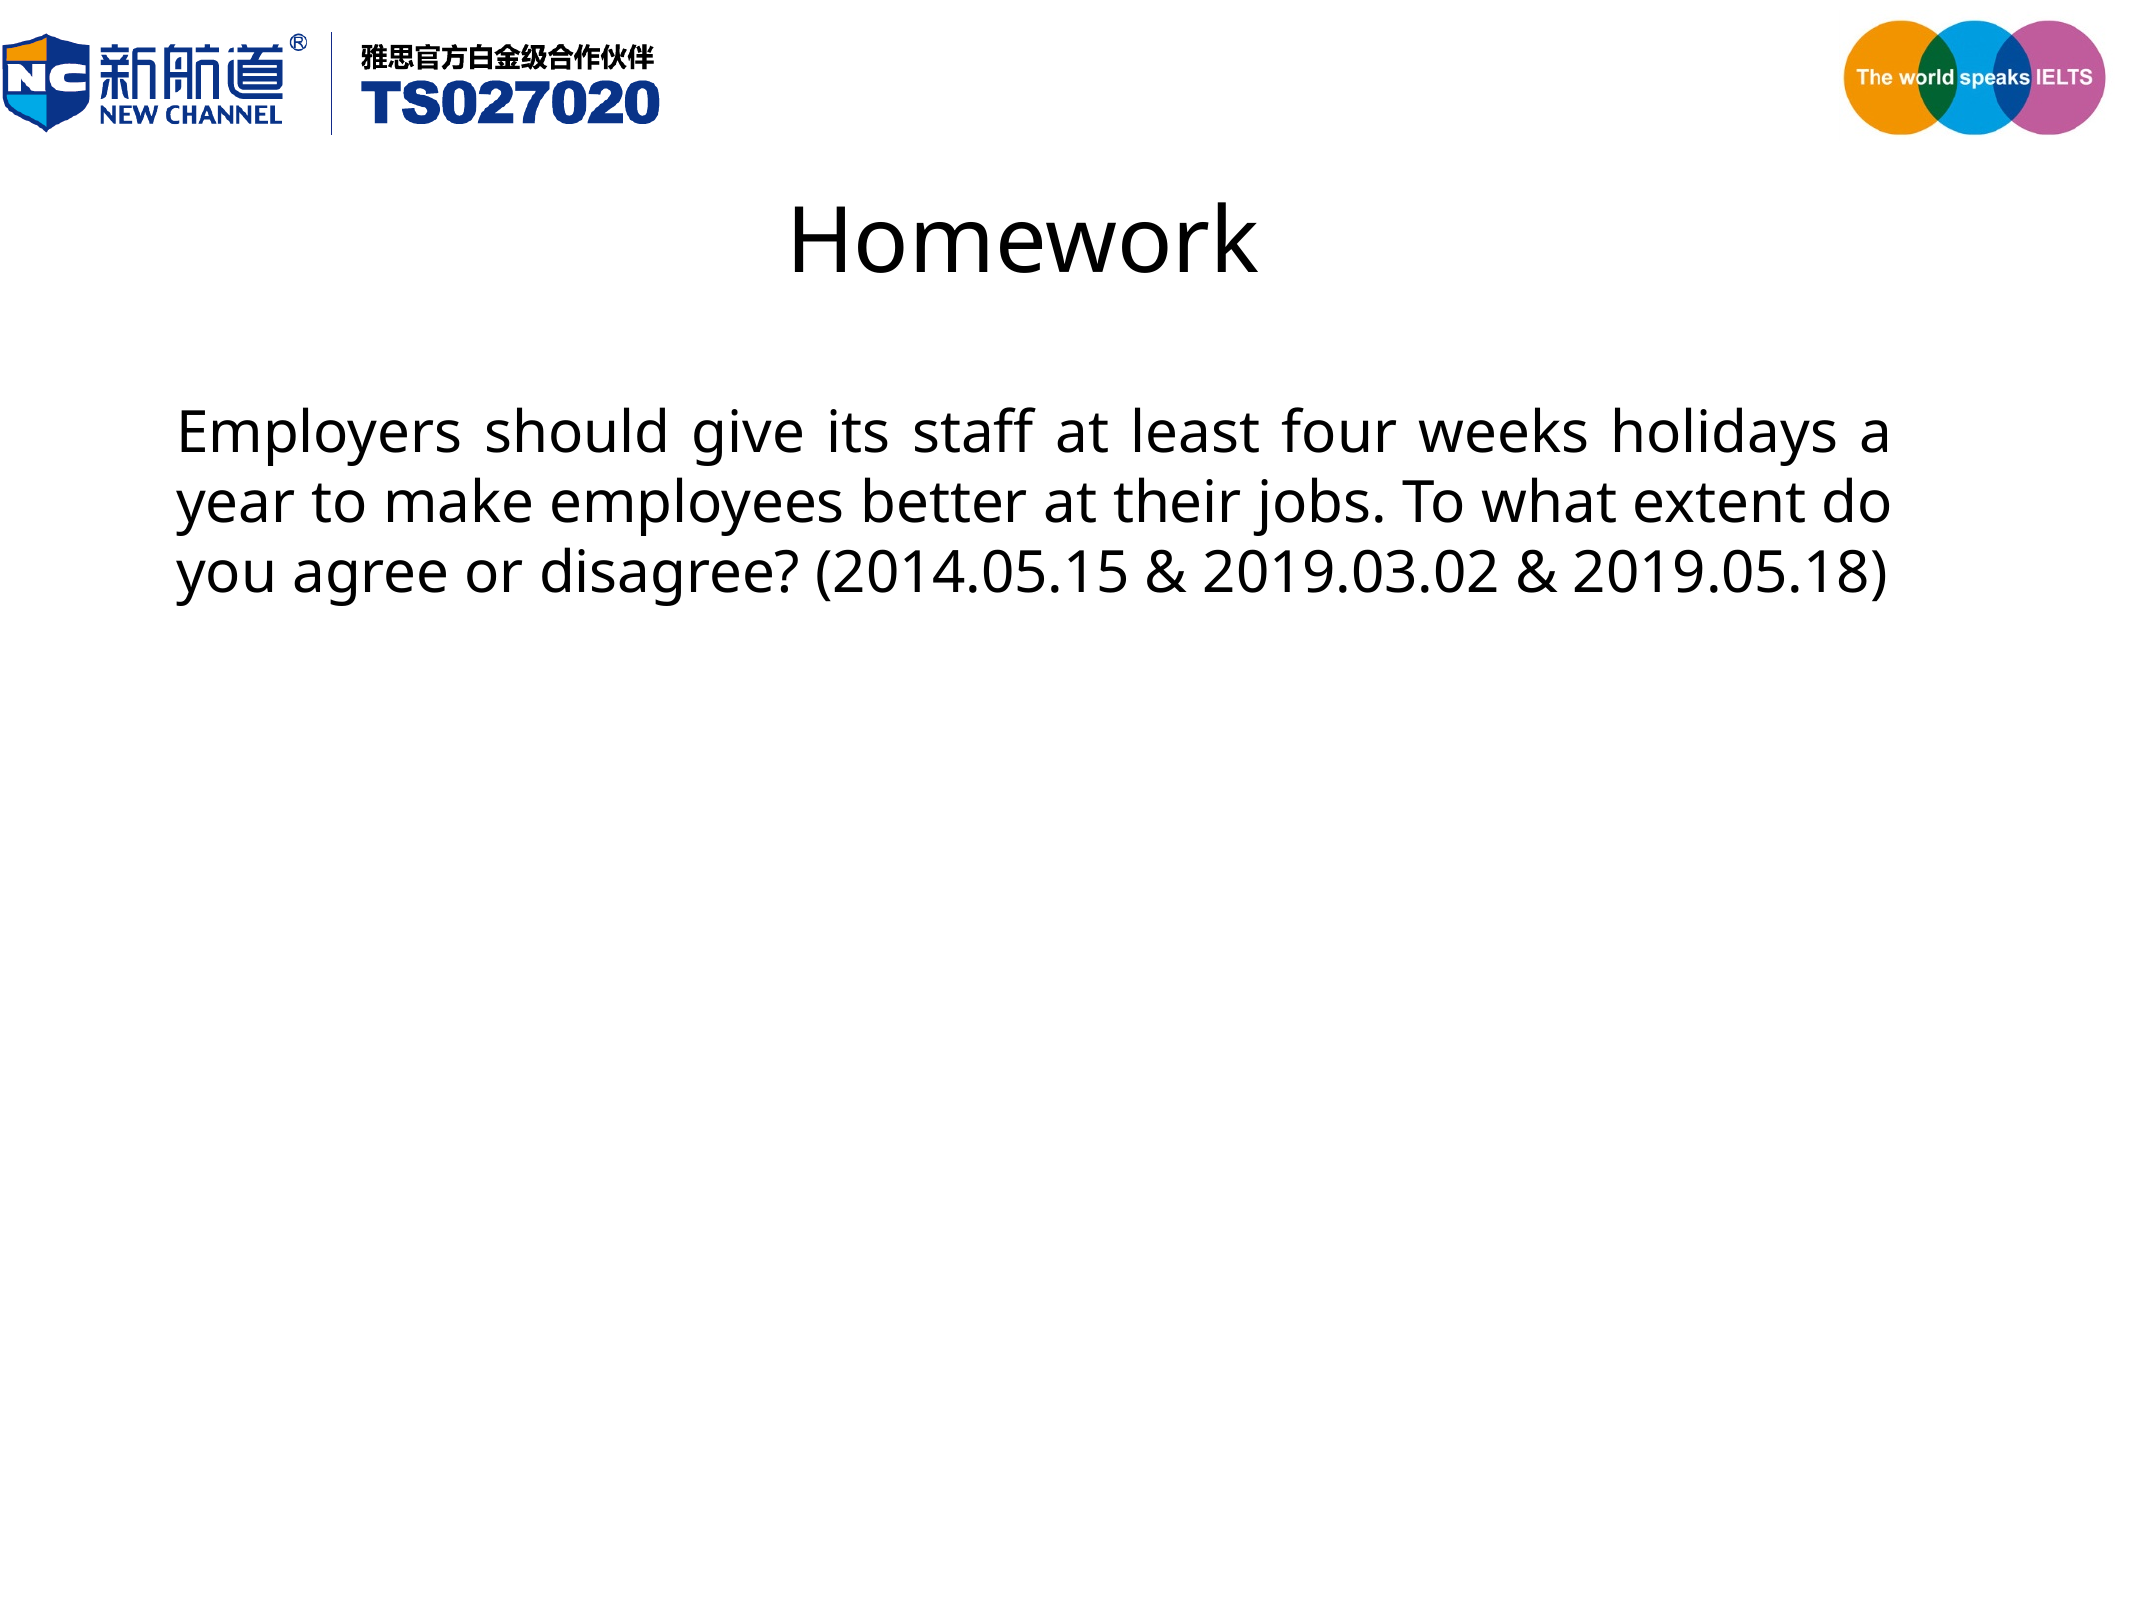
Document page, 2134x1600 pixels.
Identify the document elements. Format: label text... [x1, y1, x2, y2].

picture [0, 0, 697, 179]
picture [1839, 10, 2115, 141]
text_box Homework [771, 173, 1299, 299]
text_box Employers should give its staff at least four weeks holidays a year to make employees better at their jobs. To what extent do you agree or disagree? (2014.05.15 & 2019.03.02 & 2019.05.18) [161, 386, 1908, 612]
